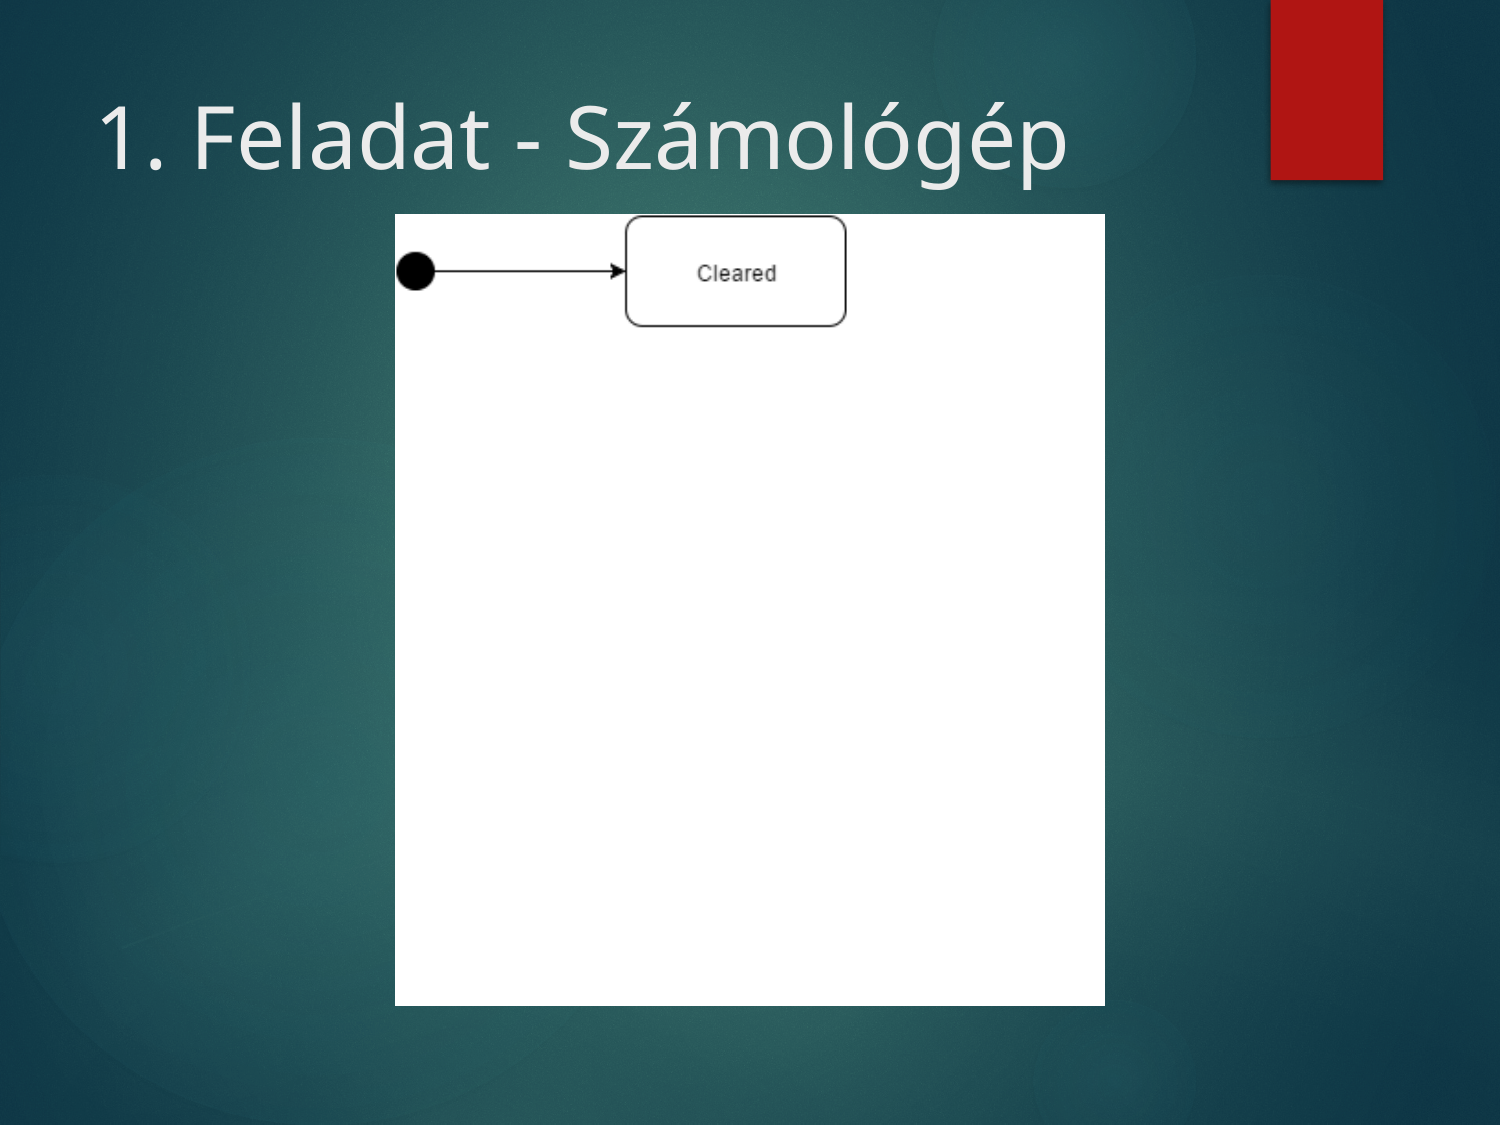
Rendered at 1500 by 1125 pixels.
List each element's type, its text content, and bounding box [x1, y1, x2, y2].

title 1. Feladat - Számológép [79, 74, 1237, 215]
picture [395, 214, 1105, 1006]
